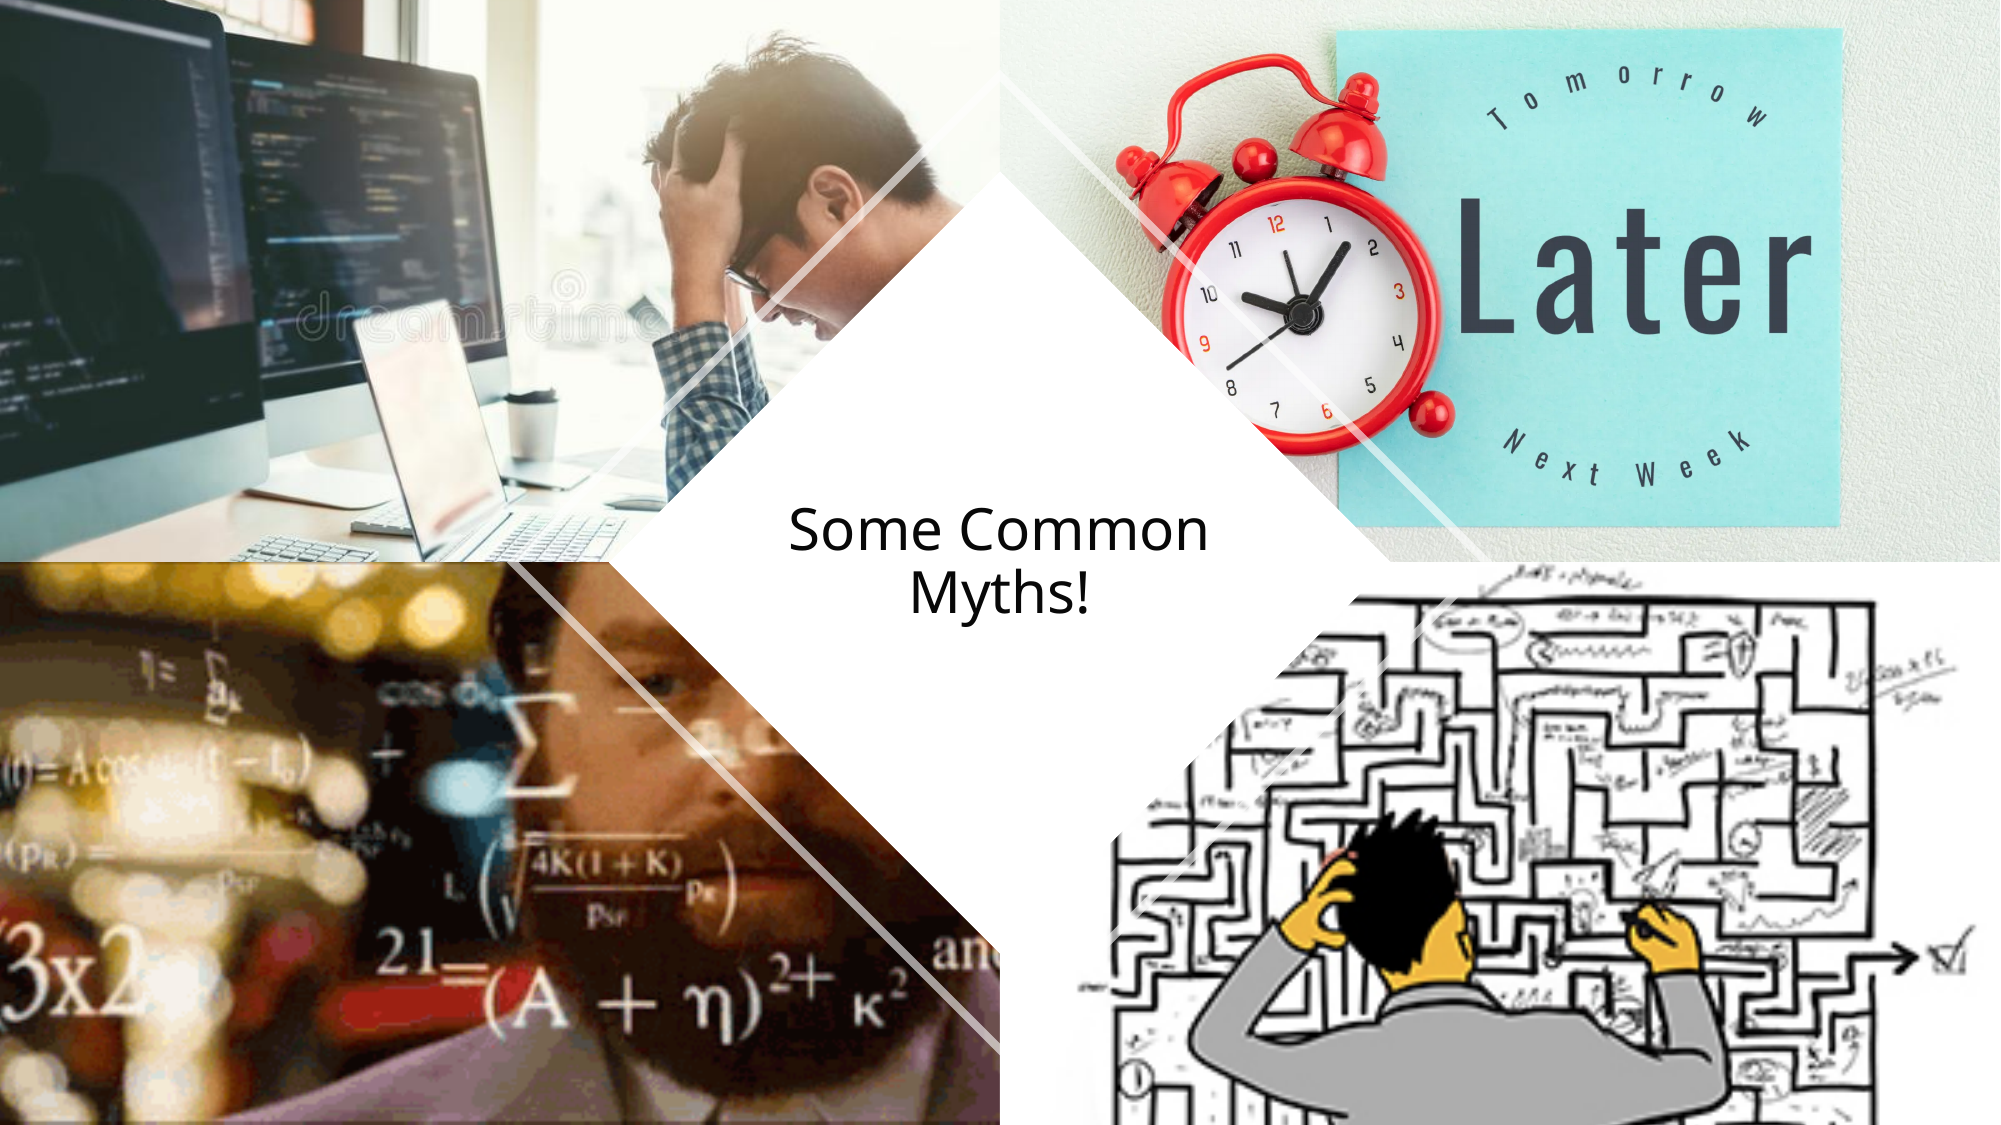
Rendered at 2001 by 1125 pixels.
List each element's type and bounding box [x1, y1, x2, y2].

picture [0, 0, 2000, 1125]
list [999, 0, 2000, 562]
